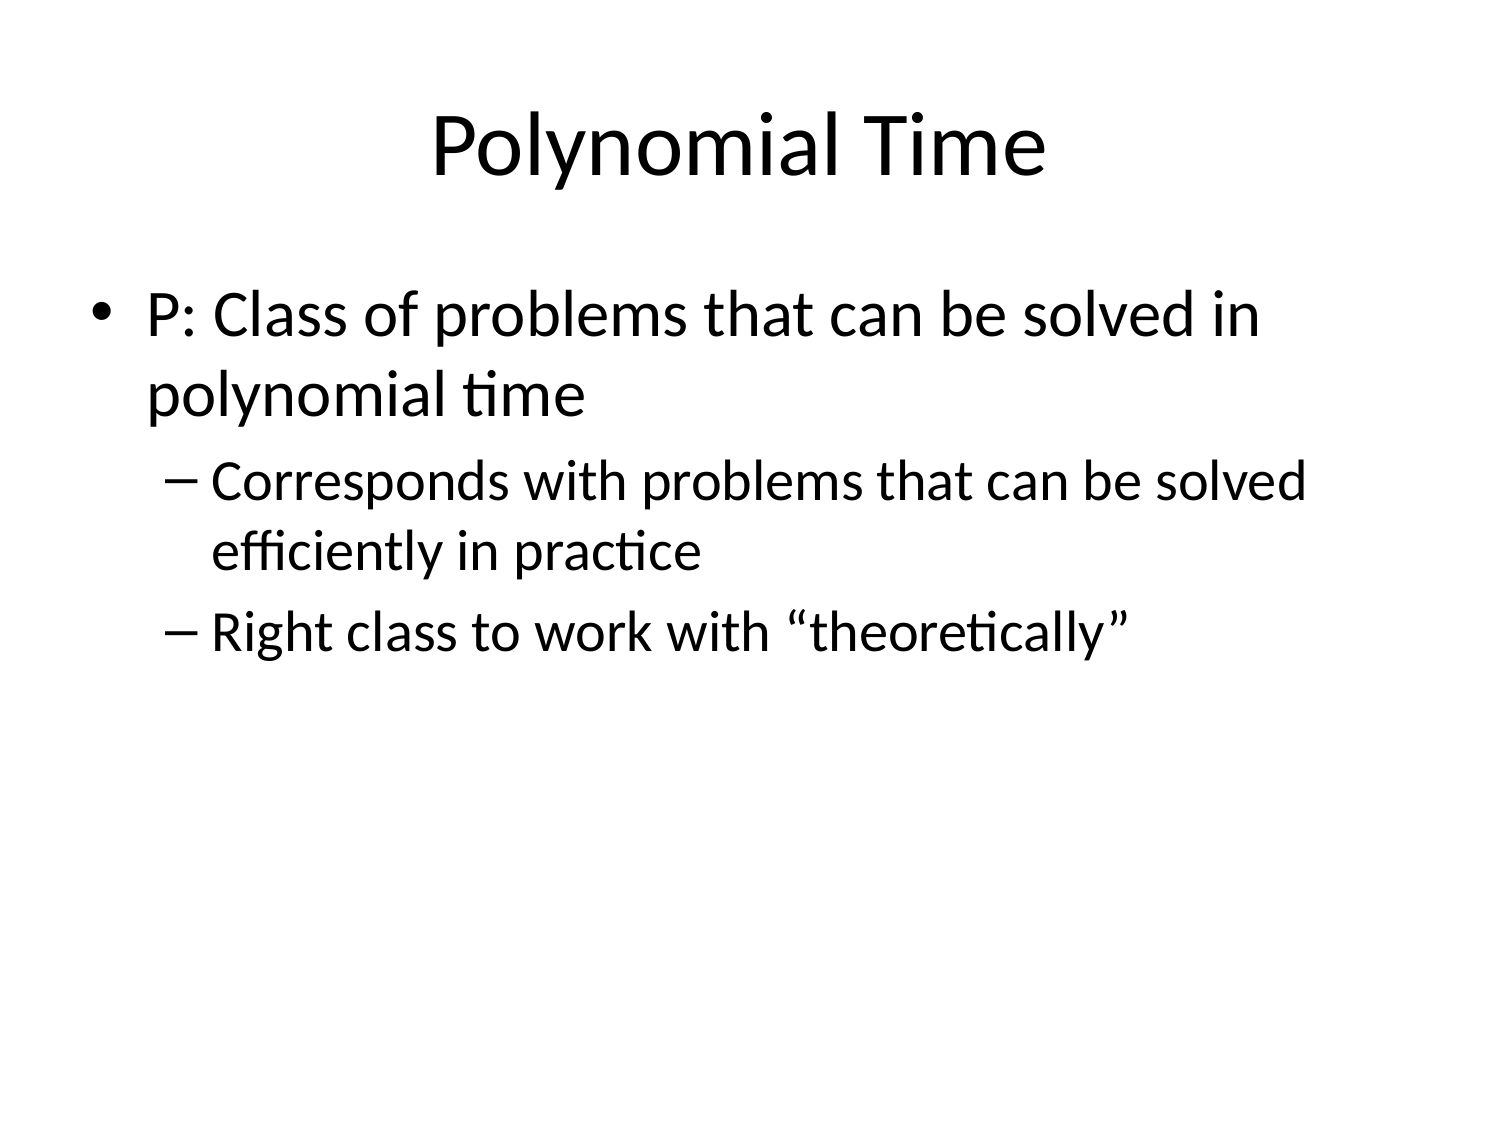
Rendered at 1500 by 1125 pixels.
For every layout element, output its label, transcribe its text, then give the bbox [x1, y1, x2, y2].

list P: Class of problems that can be solved in polynomial time Corresponds with problems that can be solved efficiently in practice Right class to work with “theoretically” [75, 262, 1425, 1005]
title Polynomial Time [75, 45, 1425, 233]
